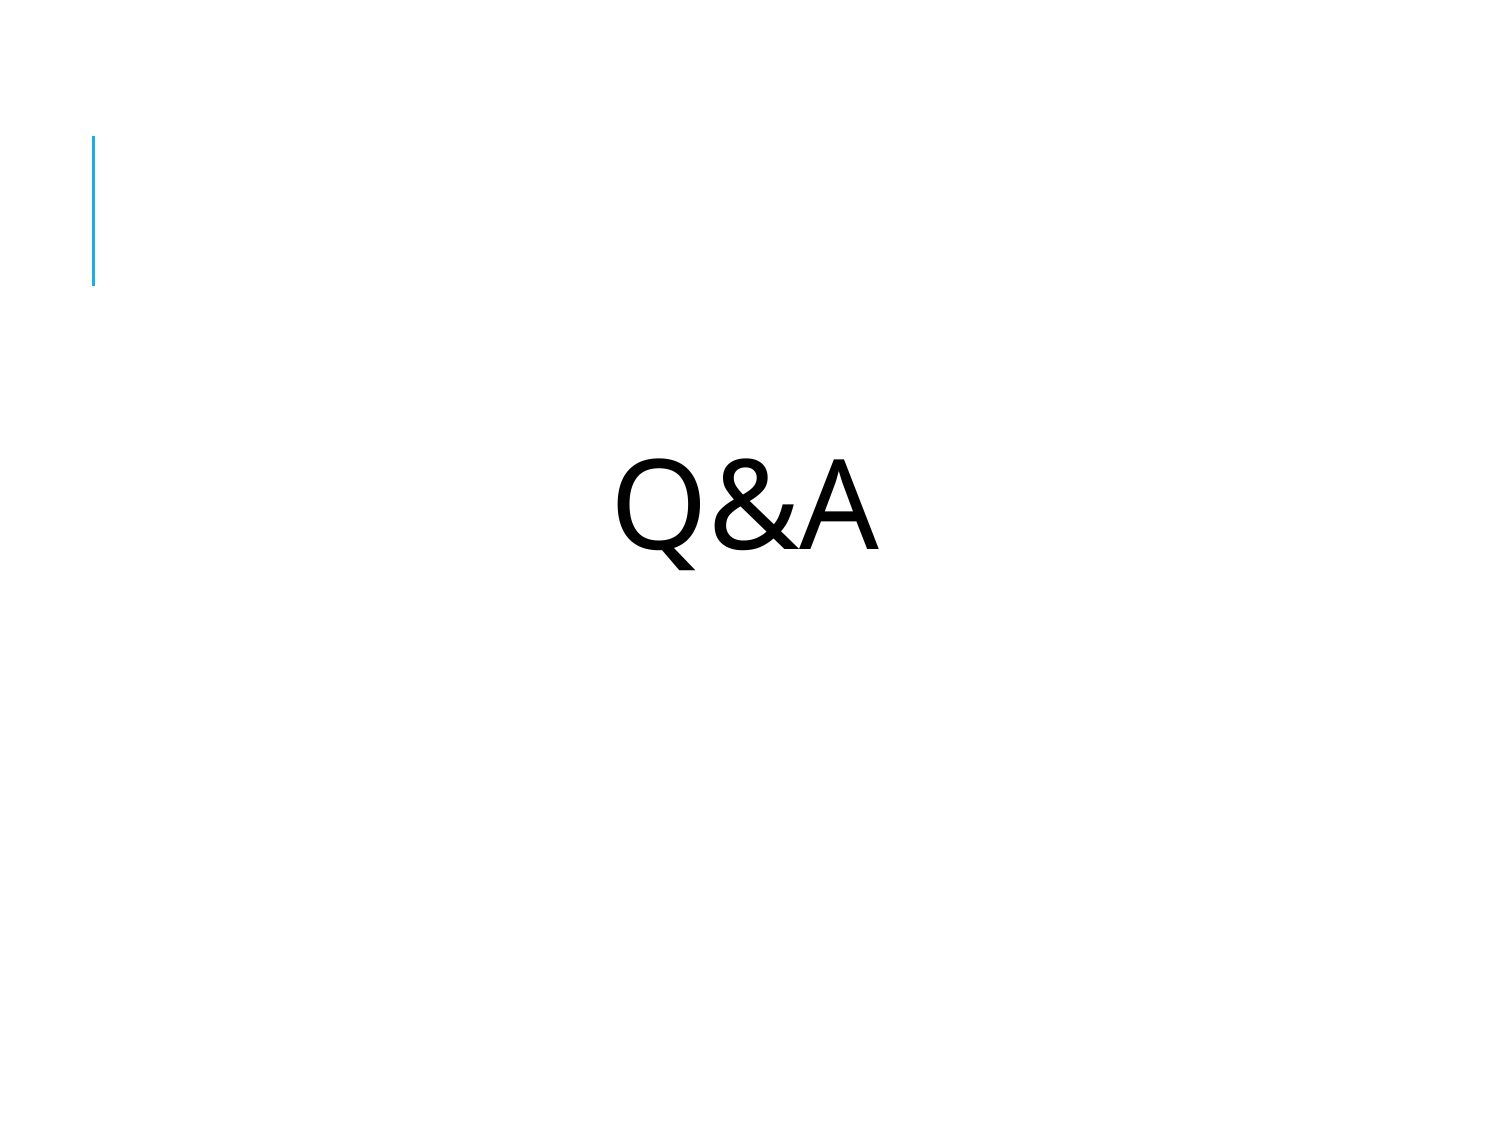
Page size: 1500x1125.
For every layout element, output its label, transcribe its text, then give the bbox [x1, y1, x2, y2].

list Q&A [116, 280, 1374, 817]
